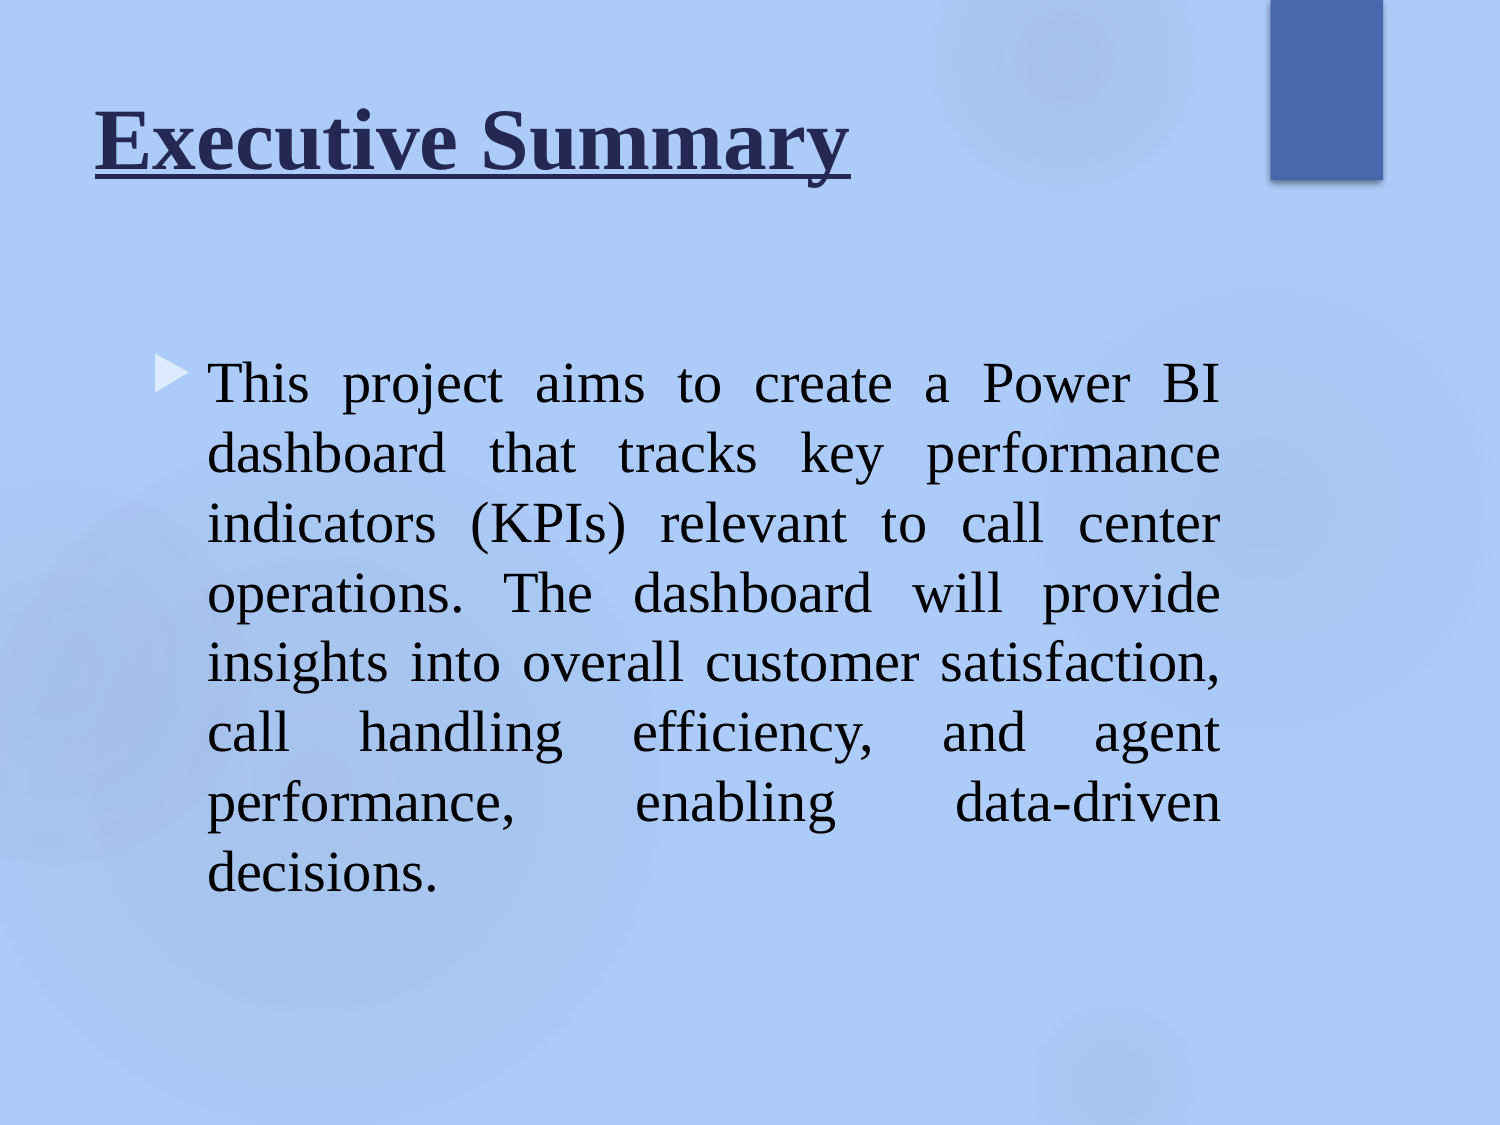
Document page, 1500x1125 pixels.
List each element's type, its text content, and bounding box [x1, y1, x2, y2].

list This project aims to create a Power BI dashboard that tracks key performance indicators (KPIs) relevant to call center operations. The dashboard will provide insights into overall customer satisfaction, call handling efficiency, and agent performance, enabling data-driven decisions. [135, 336, 1237, 1025]
title Executive Summary [79, 74, 1237, 304]
